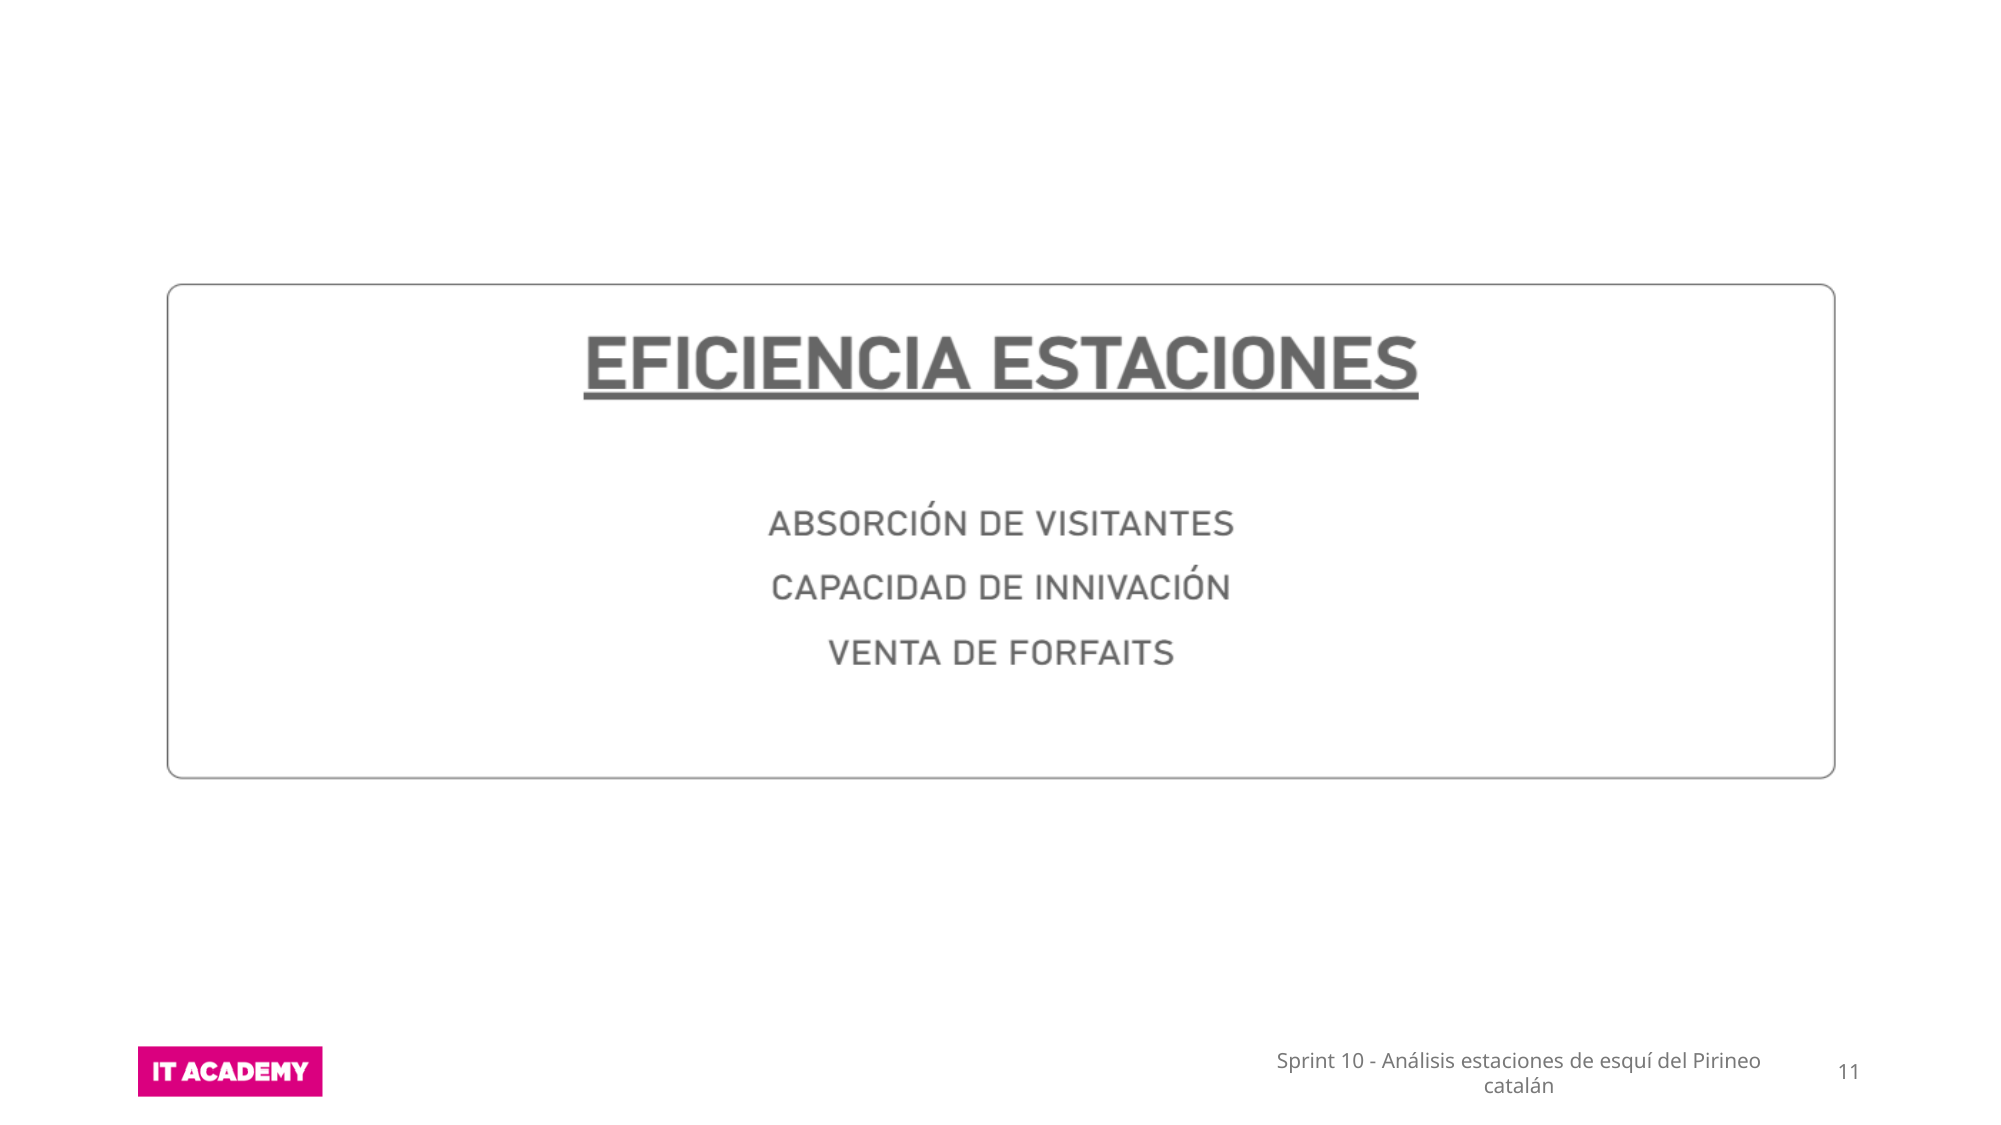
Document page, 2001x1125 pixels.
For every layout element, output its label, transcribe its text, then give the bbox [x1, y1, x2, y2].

footer Sprint 10 - Análisis estaciones de esquí del Pirineo catalán [1235, 1043, 1803, 1103]
slide_number 11 [1820, 1043, 1876, 1103]
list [136, 1043, 324, 1100]
picture [0, 0, 2000, 1043]
